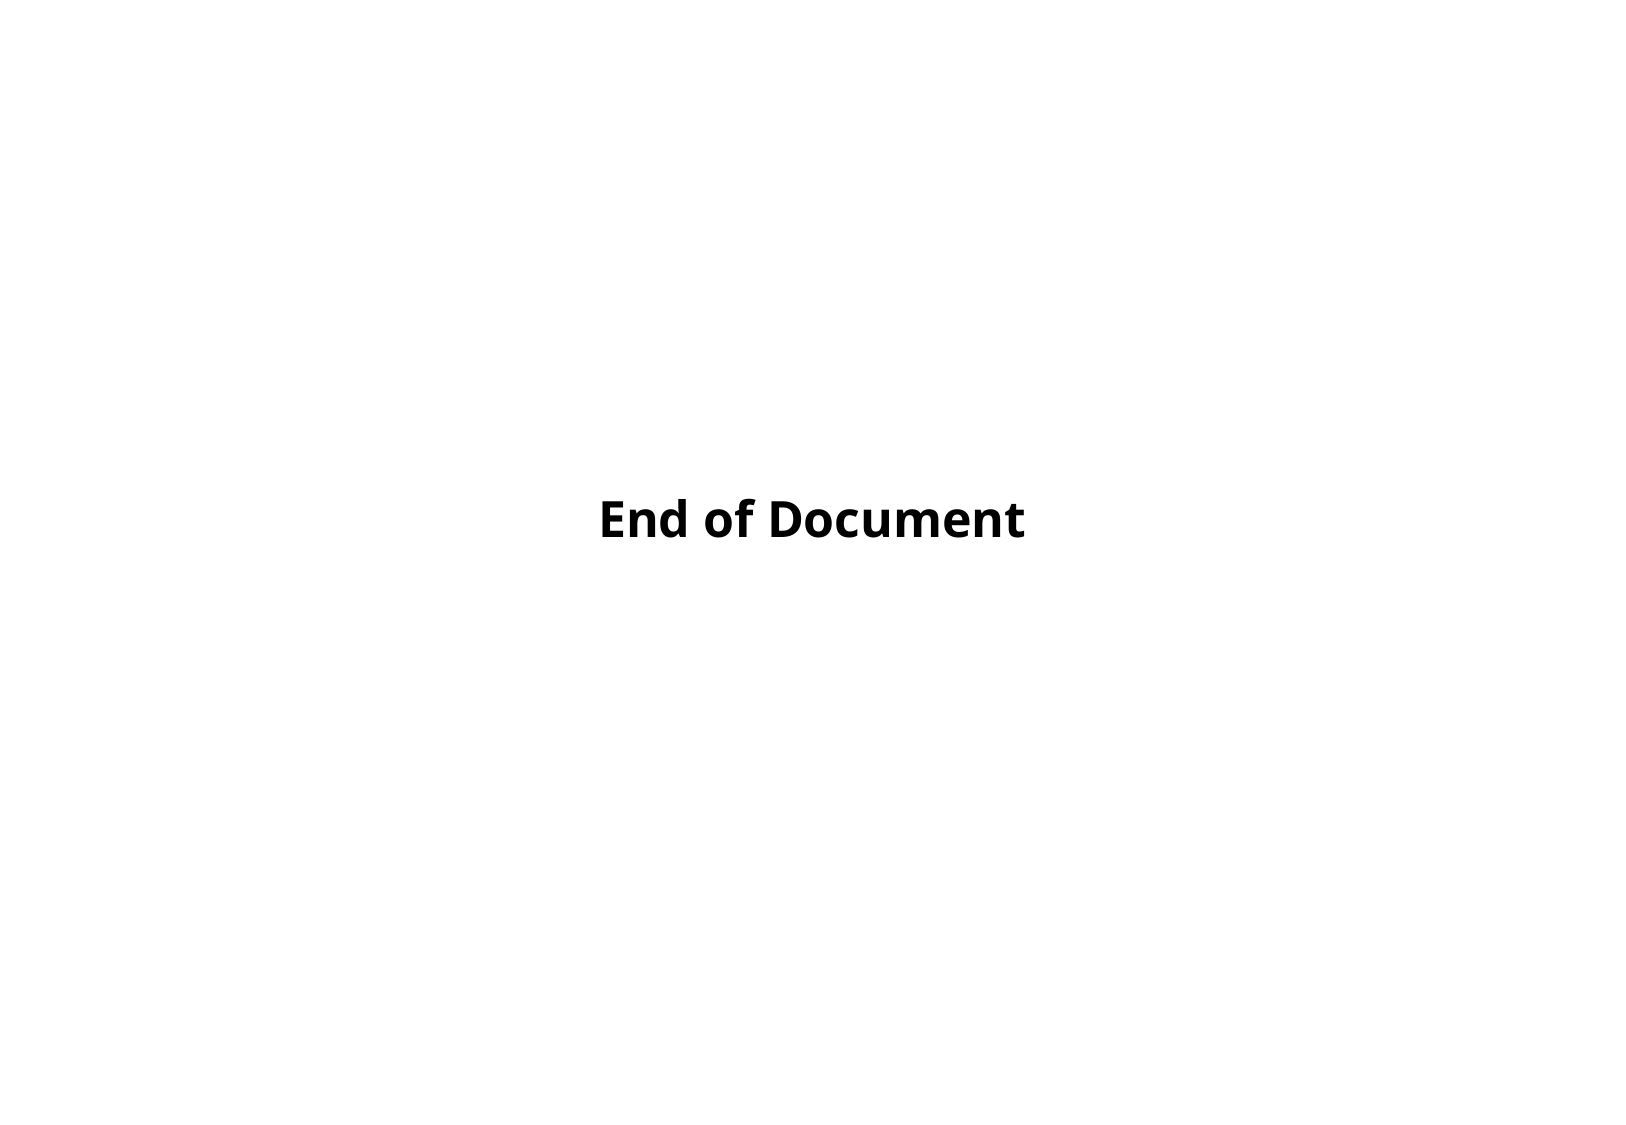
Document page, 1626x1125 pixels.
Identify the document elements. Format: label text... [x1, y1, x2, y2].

text_box End of Document [583, 479, 1042, 555]
